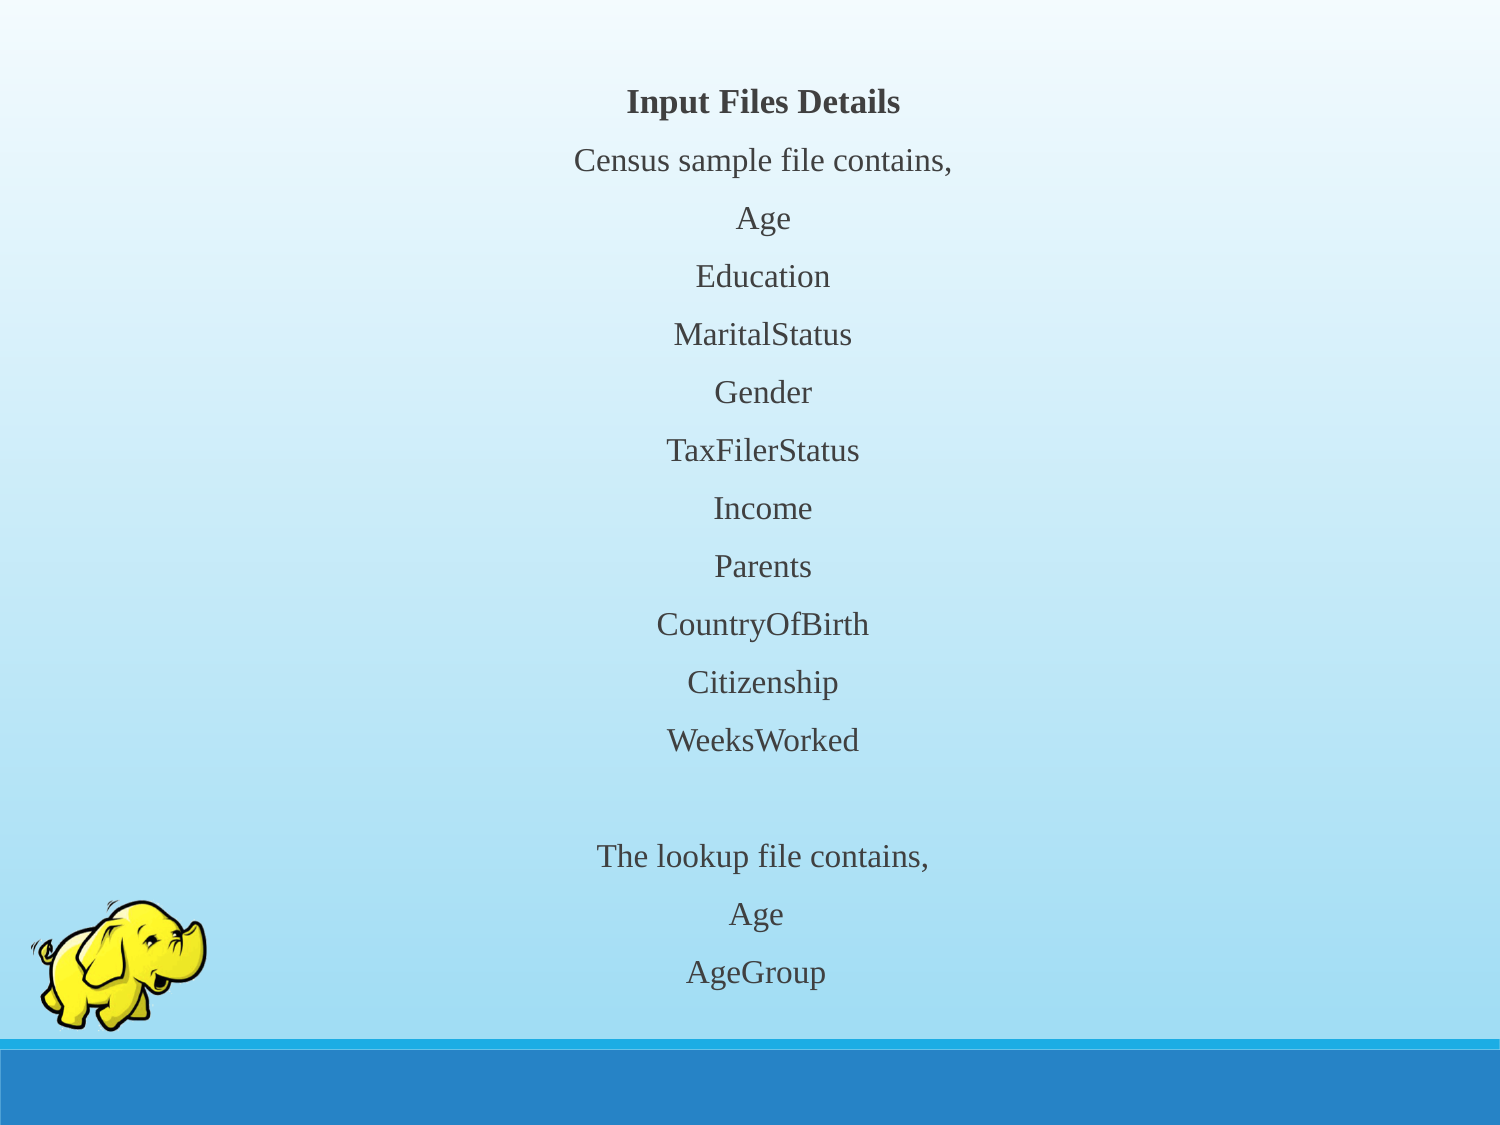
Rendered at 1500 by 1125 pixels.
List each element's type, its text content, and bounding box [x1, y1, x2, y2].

picture [31, 899, 207, 1032]
list Input Files Details Census sample file contains, Age Education MaritalStatus Gender TaxFilerStatus Income Parents CountryOfBirth Citizenship WeeksWorked The lookup file contains, Age AgeGroup [200, 62, 1313, 1001]
